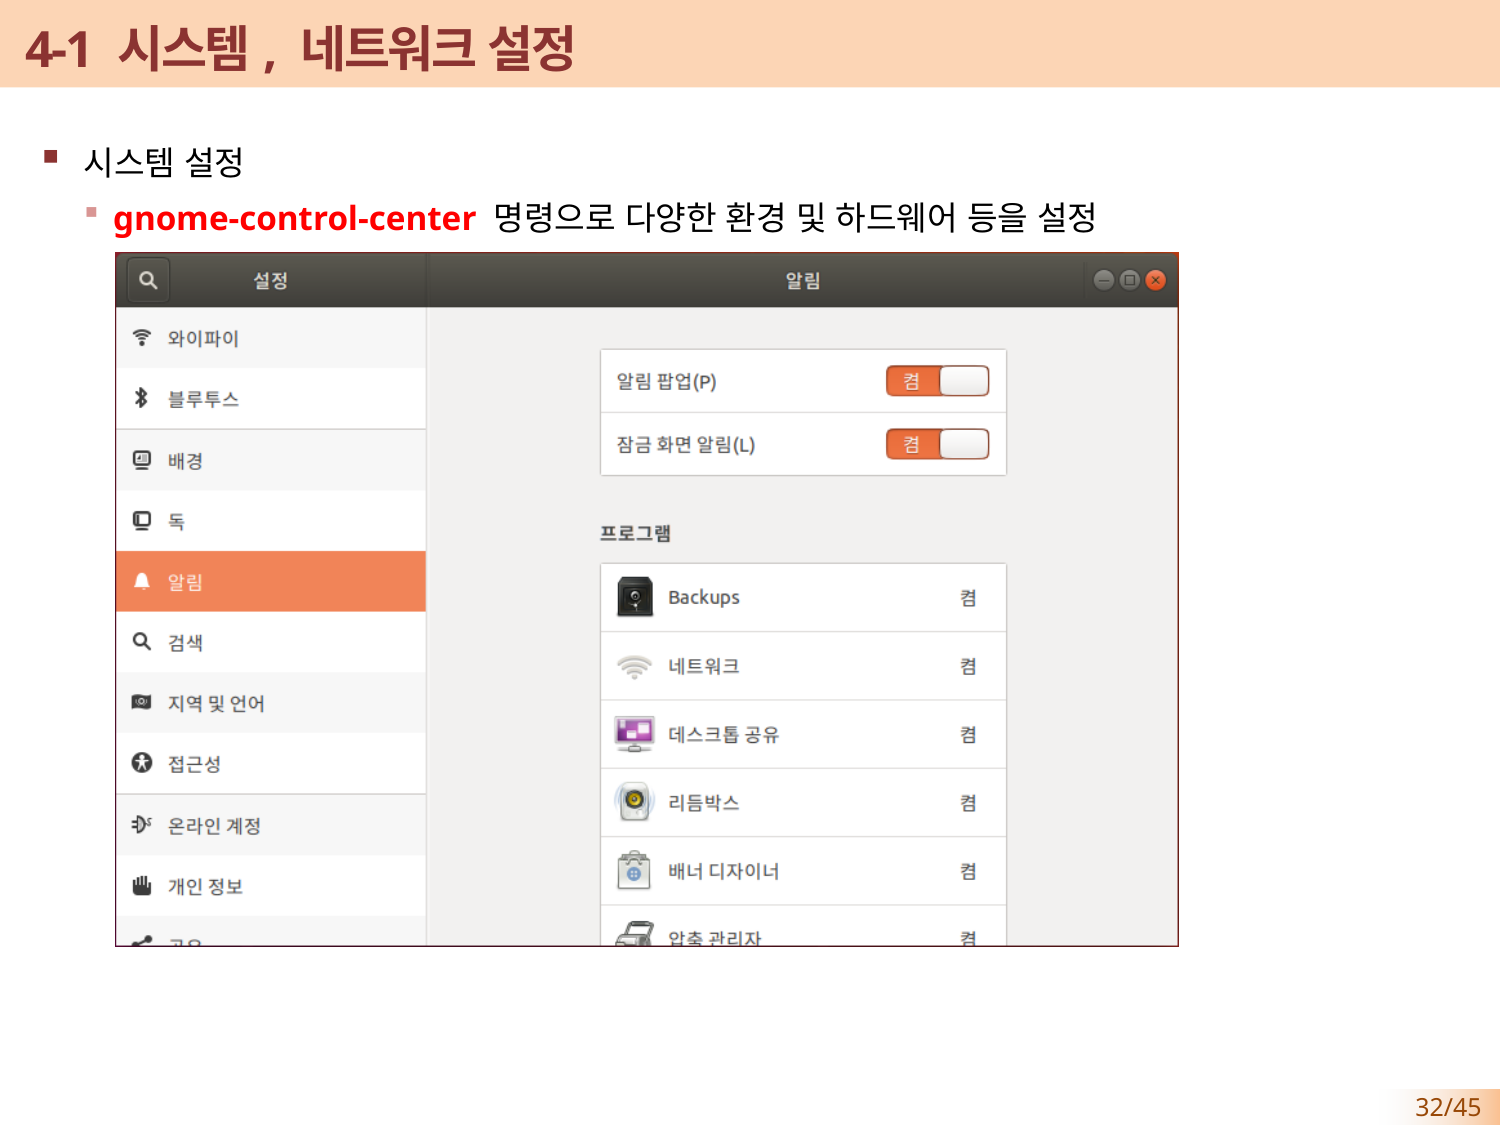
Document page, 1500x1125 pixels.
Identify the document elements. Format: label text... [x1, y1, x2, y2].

list 시스템 설정 gnome-control-center 명령으로 다양한 환경 및 하드웨어 등을 설정 네트워크 설정 nm-connection-editor 명령은 앞에서 여러 번 사용 [10, 126, 1481, 1125]
picture [114, 252, 1179, 948]
title 4-1 시스템, 네트워크 설정 [10, 8, 1260, 87]
